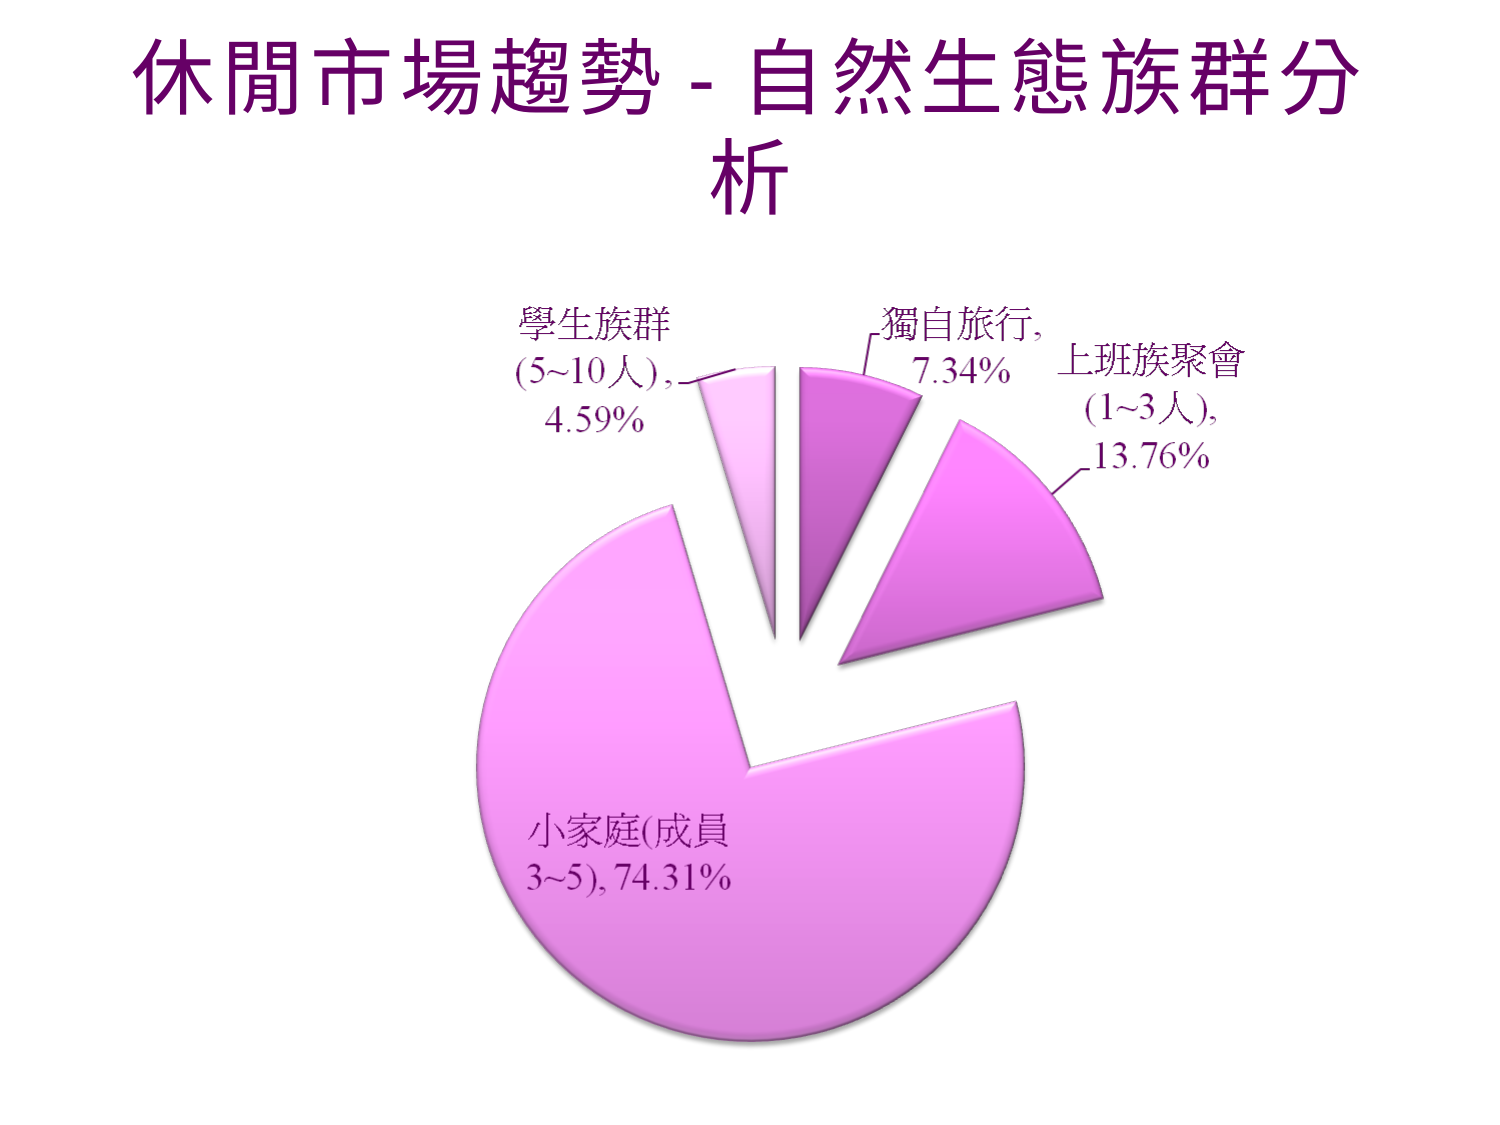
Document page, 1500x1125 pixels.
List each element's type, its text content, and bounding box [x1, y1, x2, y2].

title 休閒市場趨勢-自然生態族群分析 [112, 31, 1388, 219]
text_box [162, 282, 1409, 1125]
